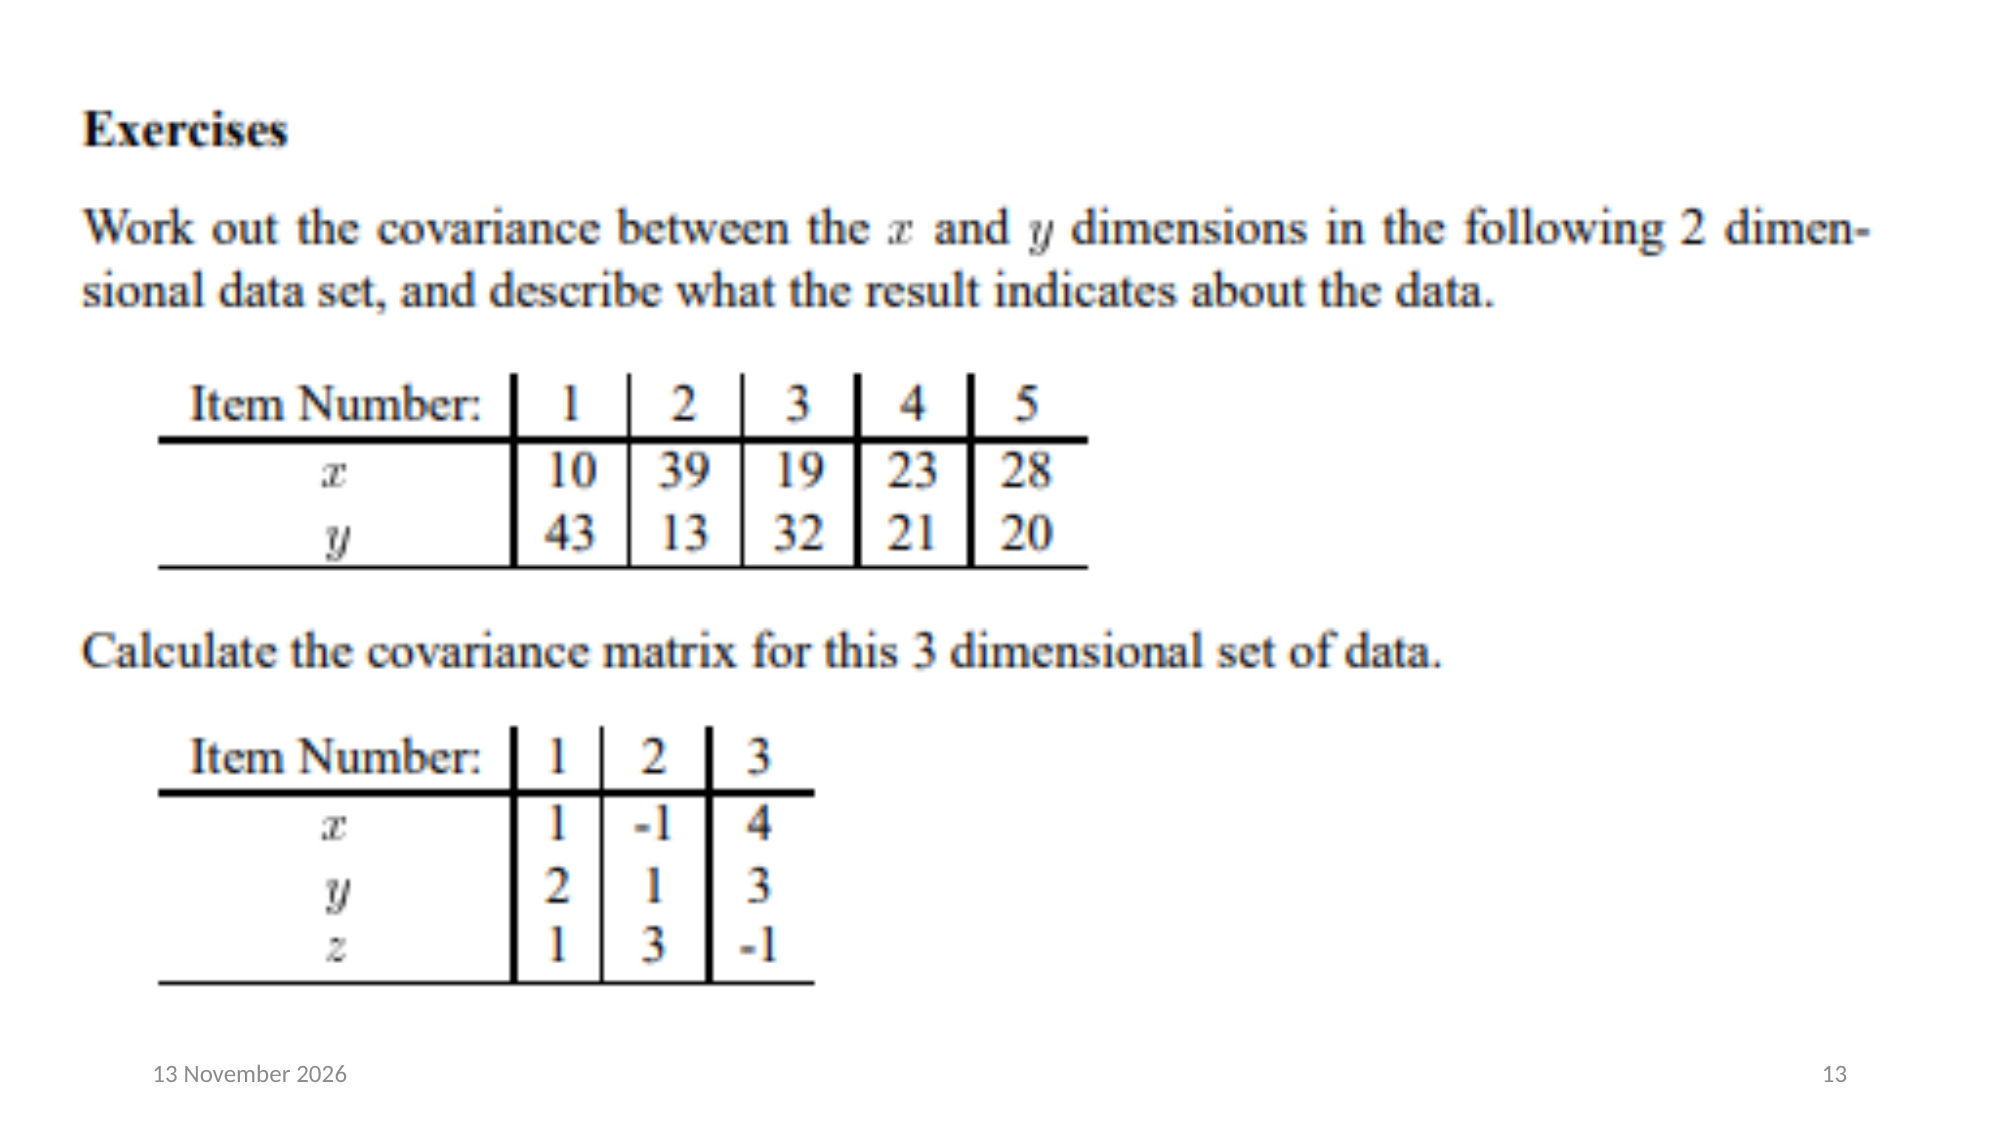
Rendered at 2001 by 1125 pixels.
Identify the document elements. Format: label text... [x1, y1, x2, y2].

slide_number 13 [1412, 1042, 1863, 1103]
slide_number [137, 1042, 588, 1103]
picture [27, 73, 1942, 1014]
